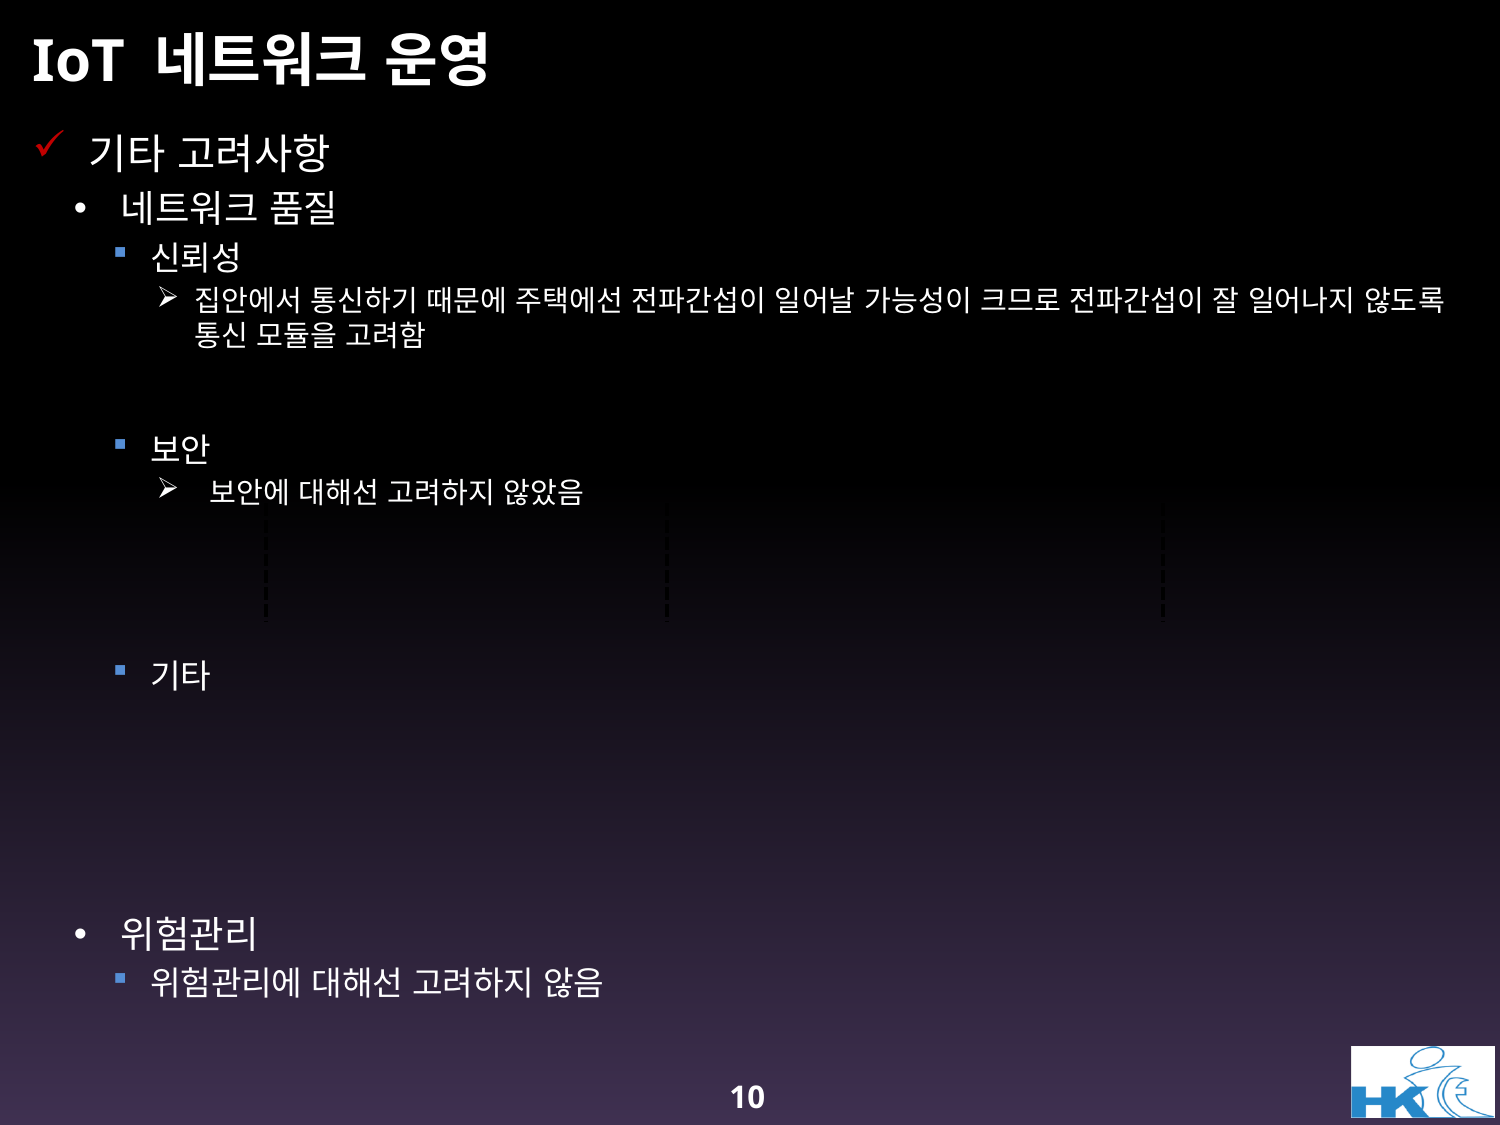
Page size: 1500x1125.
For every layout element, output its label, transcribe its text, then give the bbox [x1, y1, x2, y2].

picture [1351, 1046, 1495, 1118]
slide_number 10 [714, 1069, 816, 1125]
title IoT 네트워크 운영 [17, 11, 1471, 106]
list 기타 고려사항 네트워크 품질 신뢰성 집안에서 통신하기 때문에 주택에선 전파간섭이 일어날 가능성이 크므로 전파간섭이 잘 일어나지 않도록 통신 모듈을 고려함 보안 보안에 대해선 고려하지 않았음 기타 위험관리 위험관리에 대해선 고려하지 않음 [17, 120, 1483, 965]
